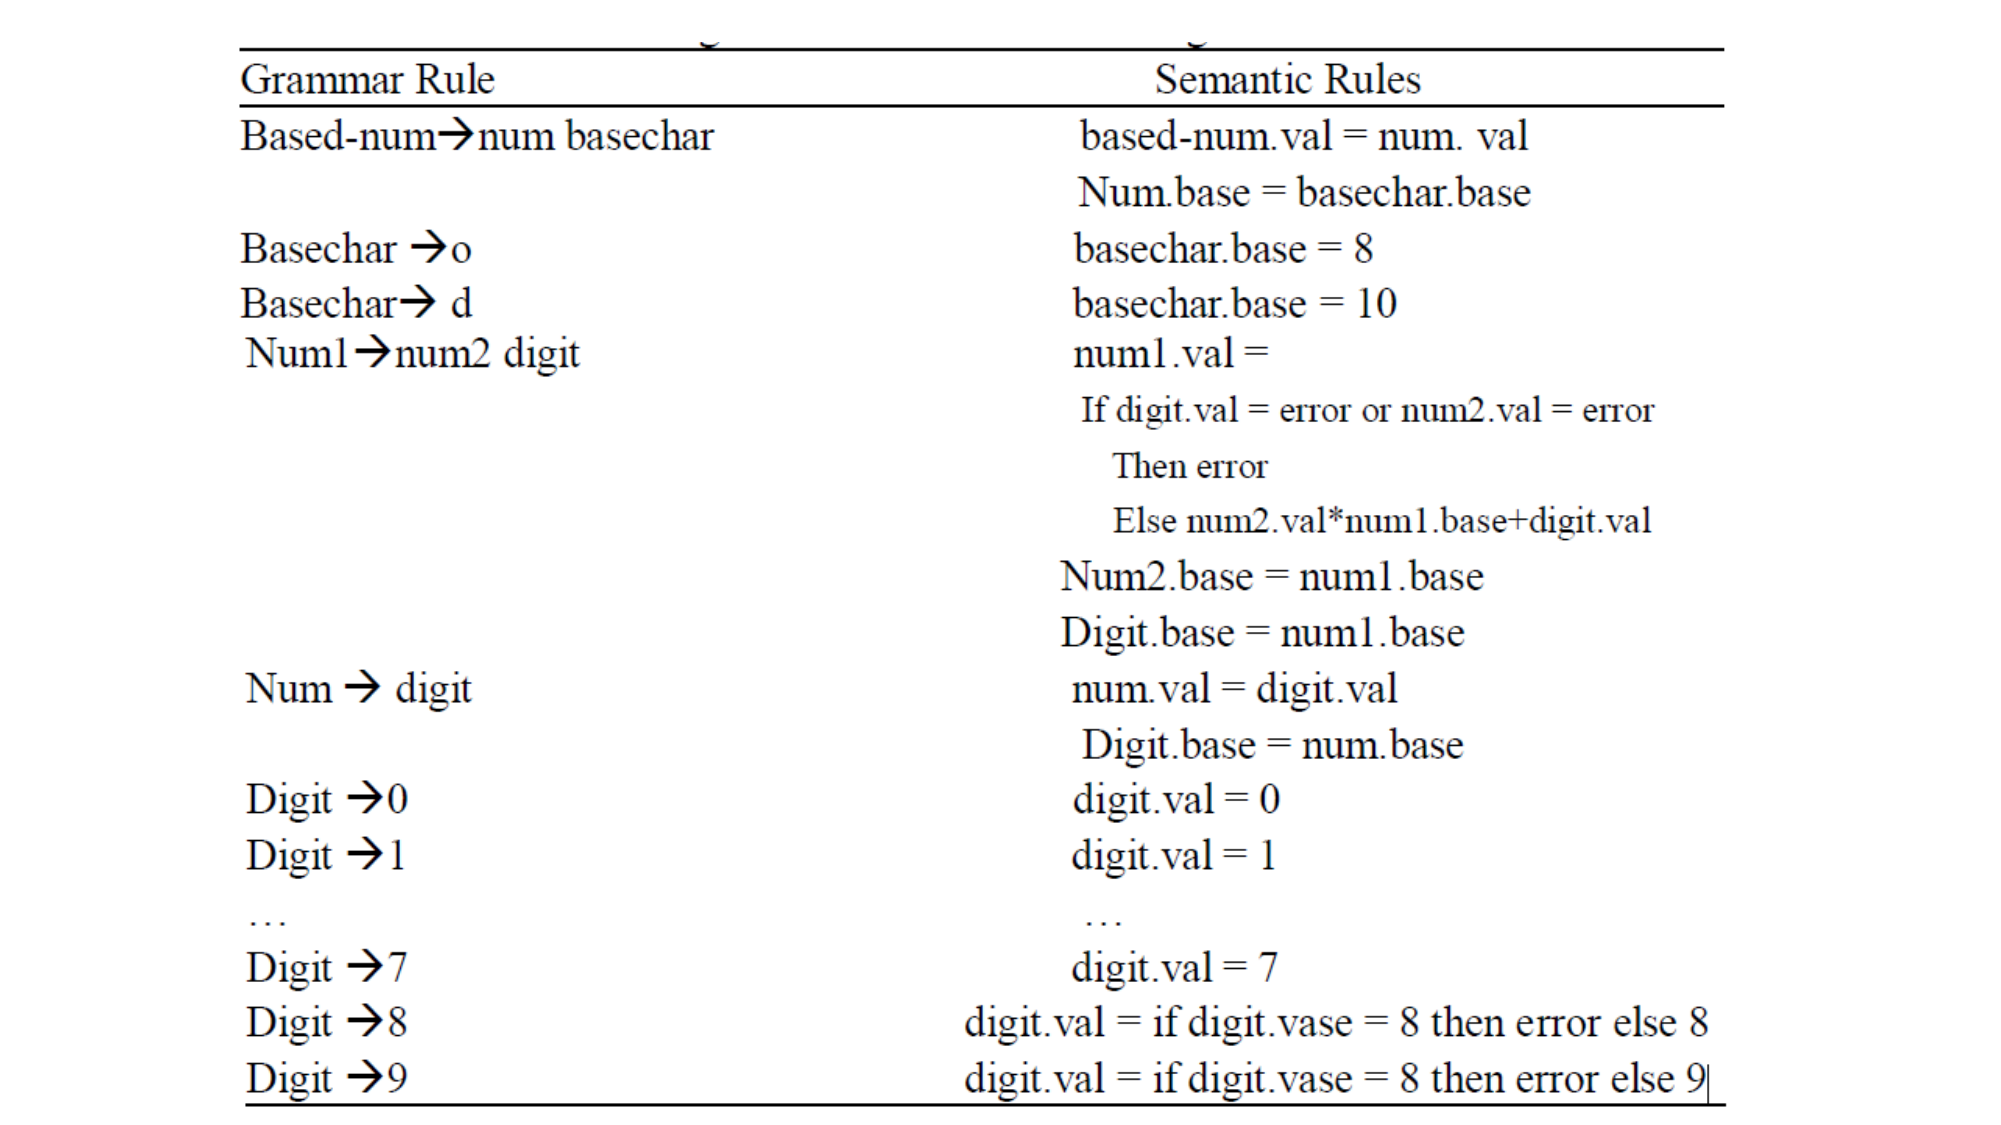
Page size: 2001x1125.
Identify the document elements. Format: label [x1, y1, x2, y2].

text_box [227, 42, 1773, 1113]
